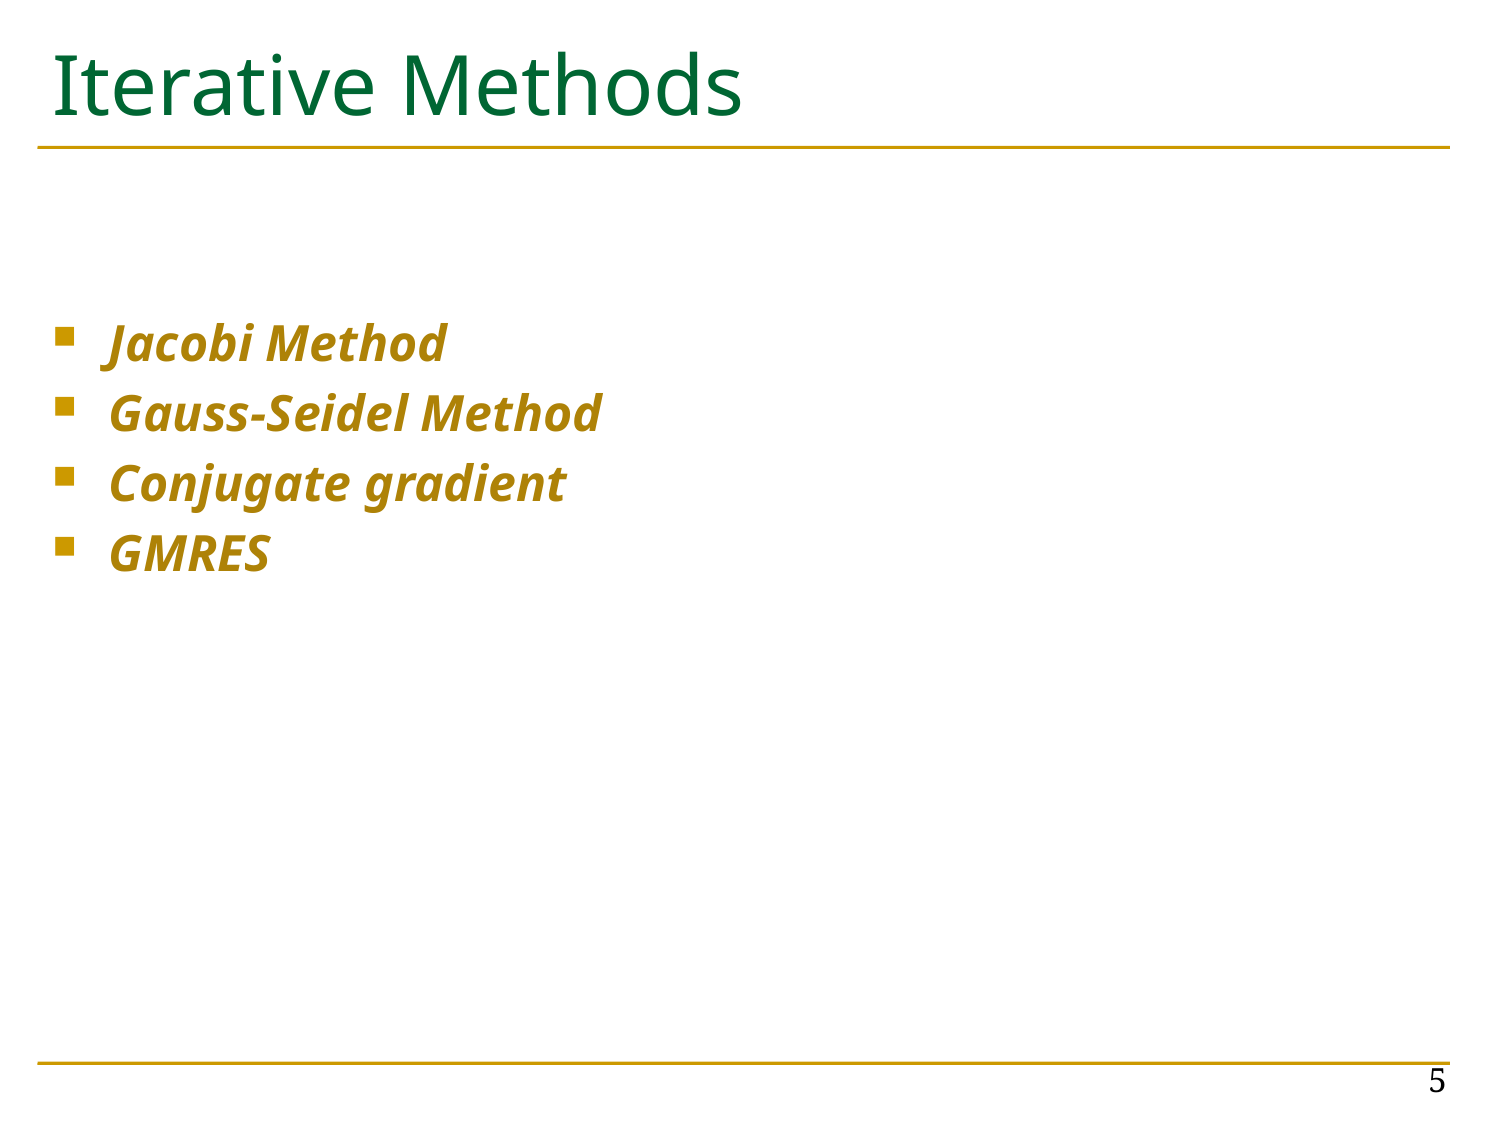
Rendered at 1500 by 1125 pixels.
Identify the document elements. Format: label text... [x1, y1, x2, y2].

slide_number 5 [1111, 1036, 1462, 1112]
list Jacobi Method Gauss-Seidel Method Conjugate gradient GMRES [37, 163, 1450, 1016]
title Iterative Methods [37, 24, 1450, 163]
